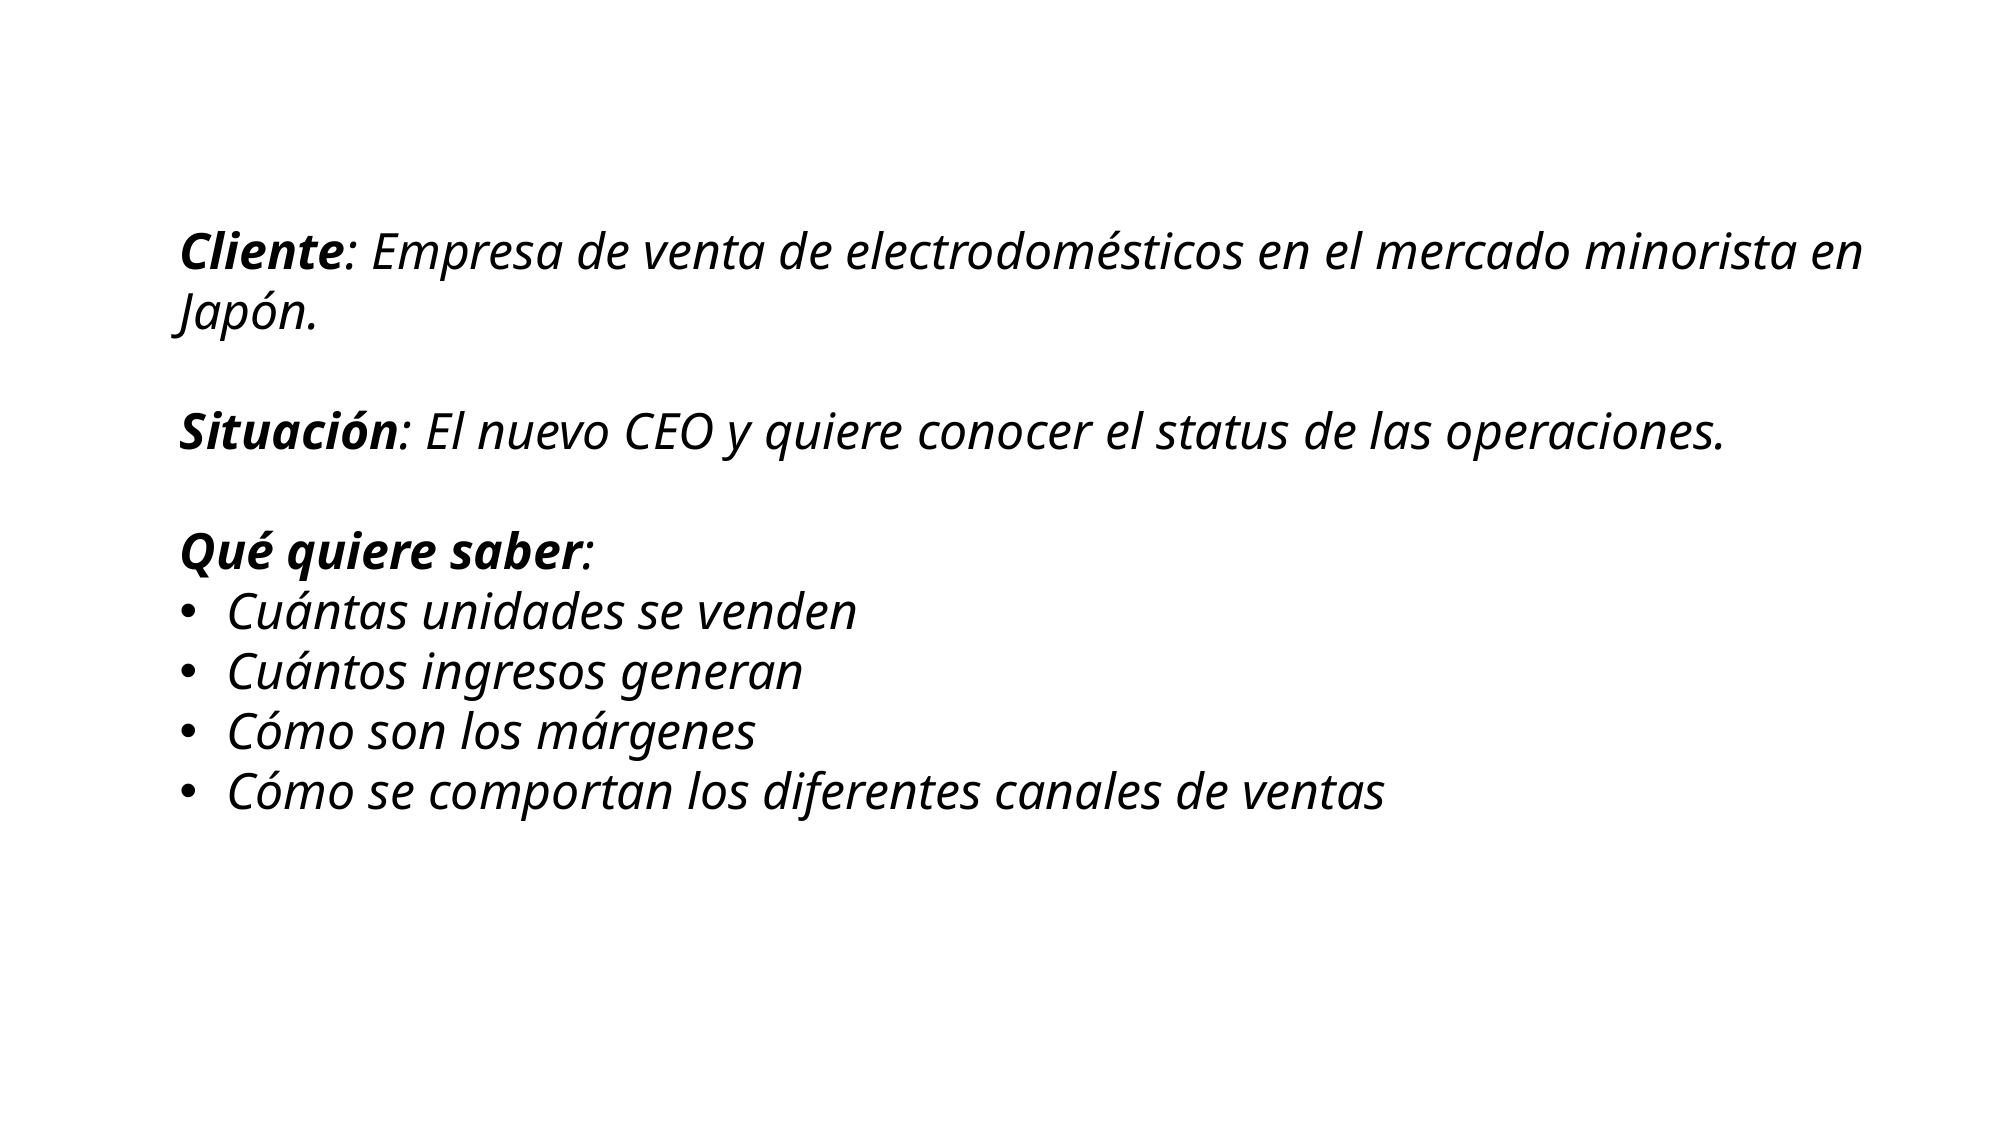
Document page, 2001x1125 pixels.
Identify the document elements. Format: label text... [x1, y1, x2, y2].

text_box Cliente: Empresa de venta de electrodomésticos en el mercado minorista en Japón. Situación: El nuevo CEO y quiere conocer el status de las operaciones. Qué quiere saber: Cuántas unidades se venden Cuántos ingresos generan Cómo son los márgenes Cómo se comportan los diferentes canales de ventas [164, 212, 1899, 828]
